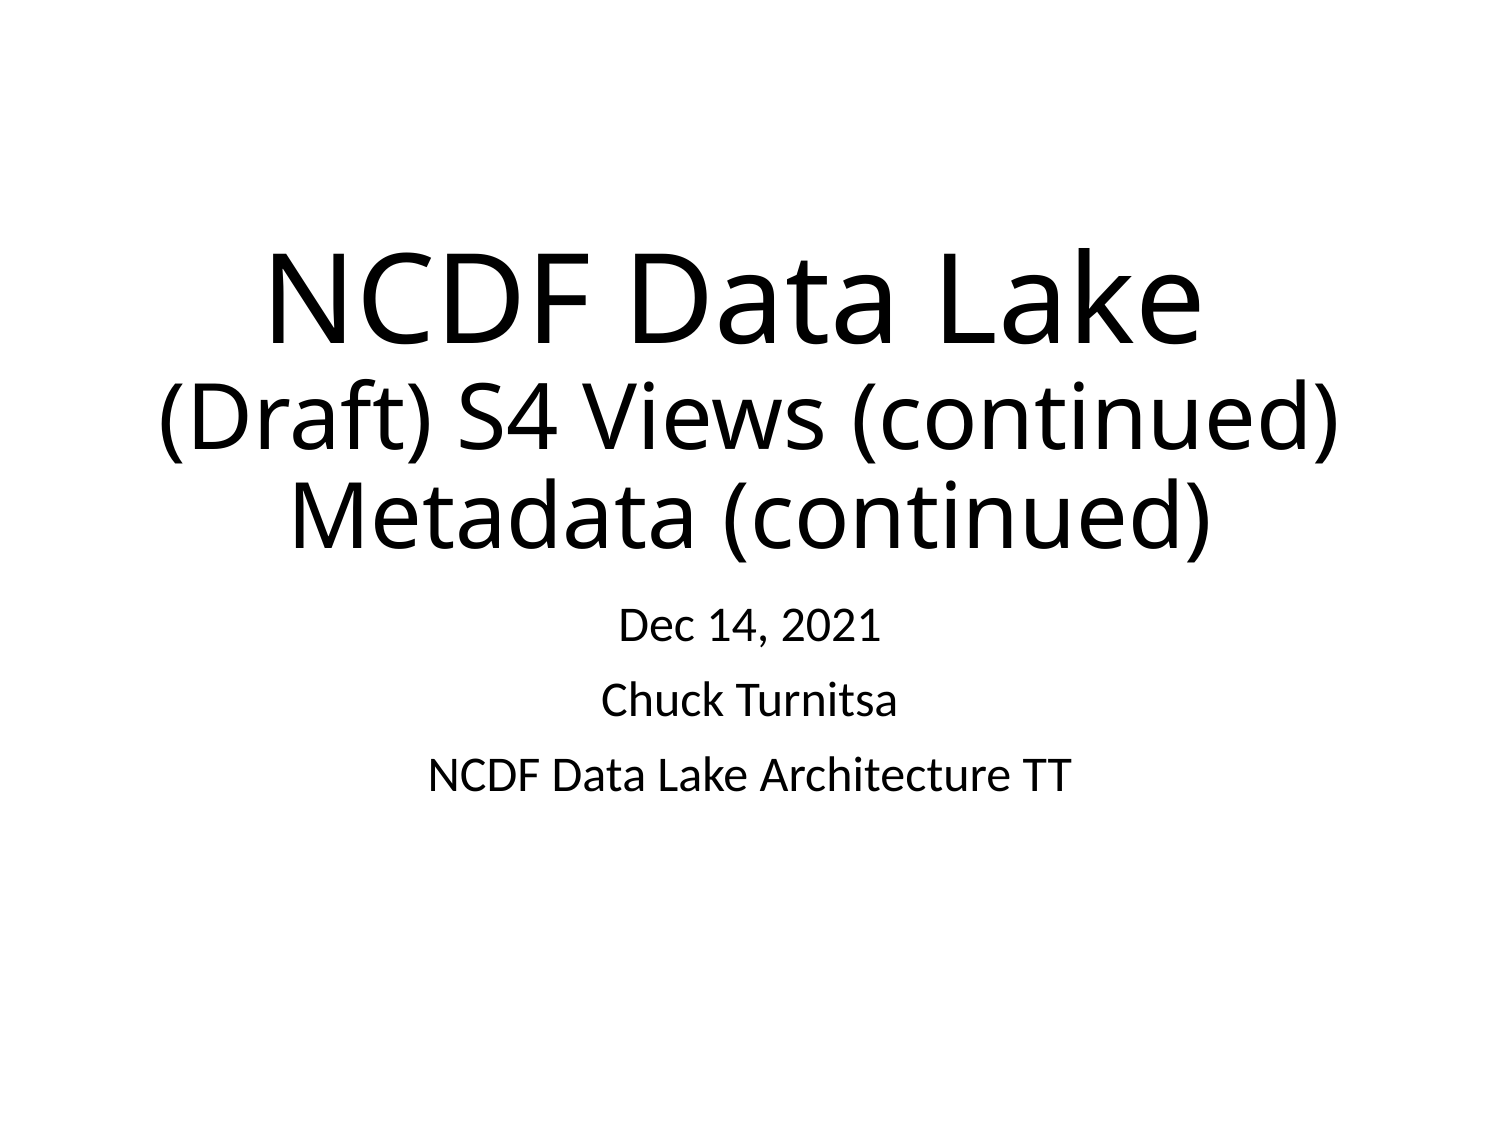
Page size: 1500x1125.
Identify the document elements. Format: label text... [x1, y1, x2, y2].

title NCDF Data Lake (Draft) S4 Views (continued) Metadata (continued) [112, 184, 1388, 576]
subtitle Dec 14, 2021 Chuck Turnitsa NCDF Data Lake Architecture TT [187, 590, 1313, 863]
